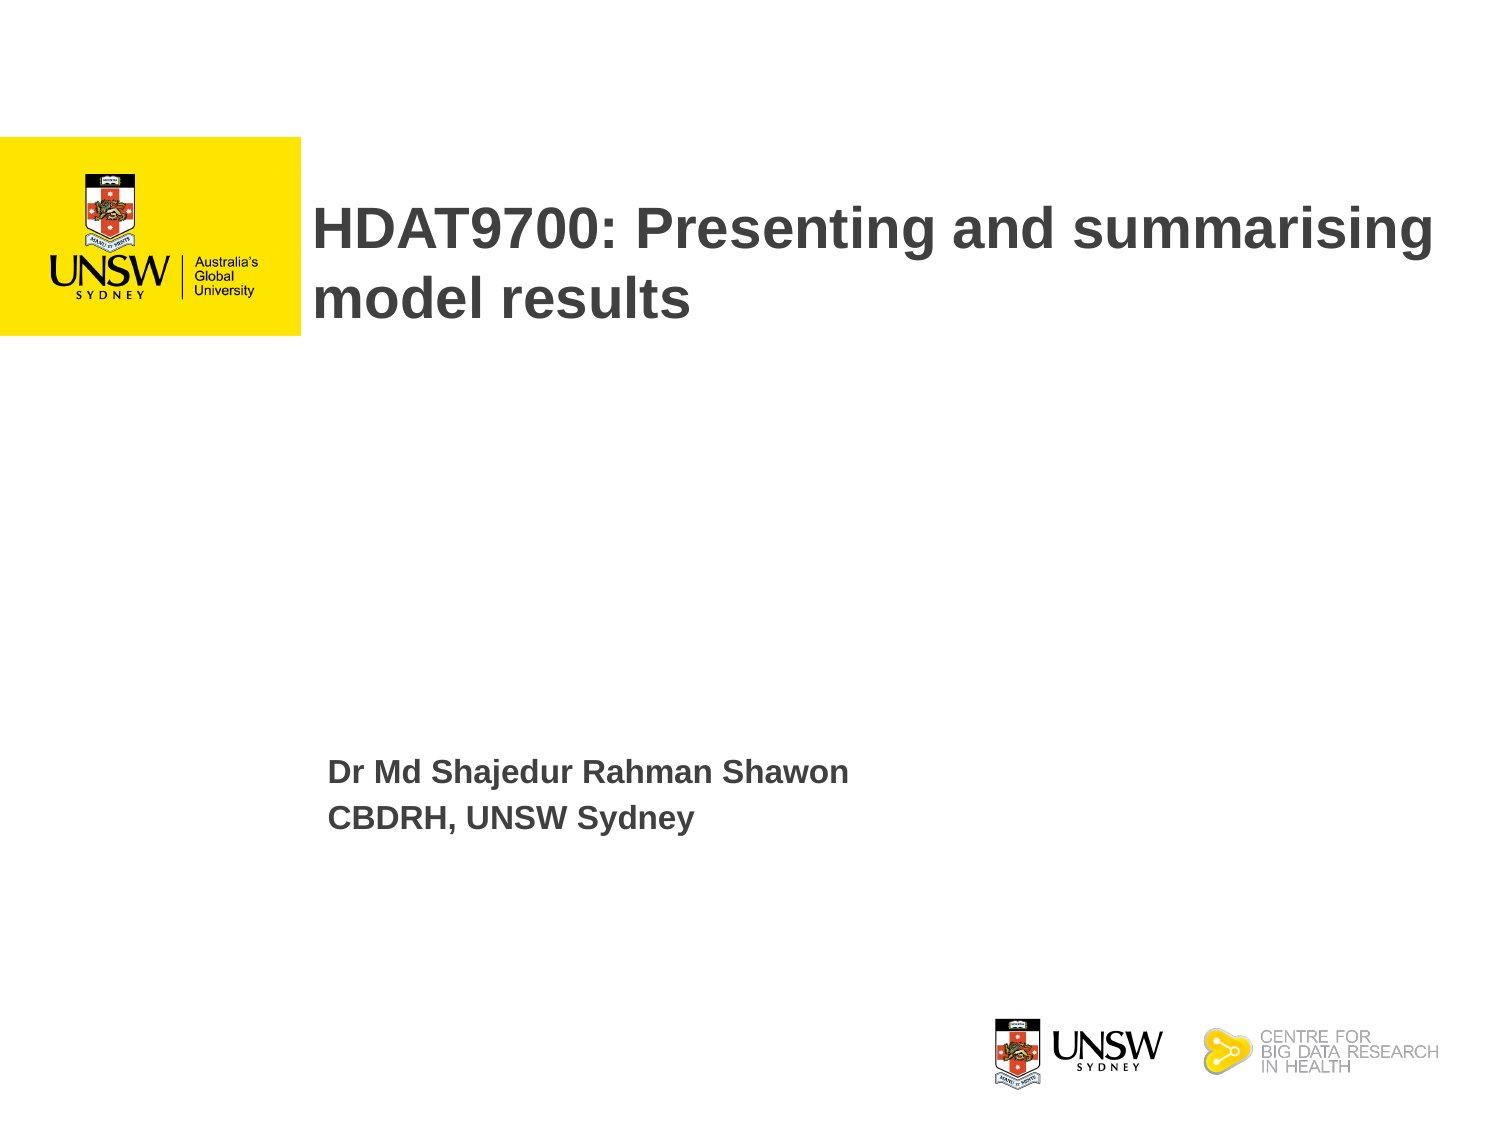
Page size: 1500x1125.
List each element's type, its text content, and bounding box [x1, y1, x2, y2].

list HDAT9700: Presenting and summarising model results [312, 149, 1500, 331]
picture [0, 137, 301, 336]
text_box Dr Md Shajedur Rahman Shawon CBDRH, UNSW Sydney [312, 742, 969, 844]
picture [974, 1003, 1464, 1106]
